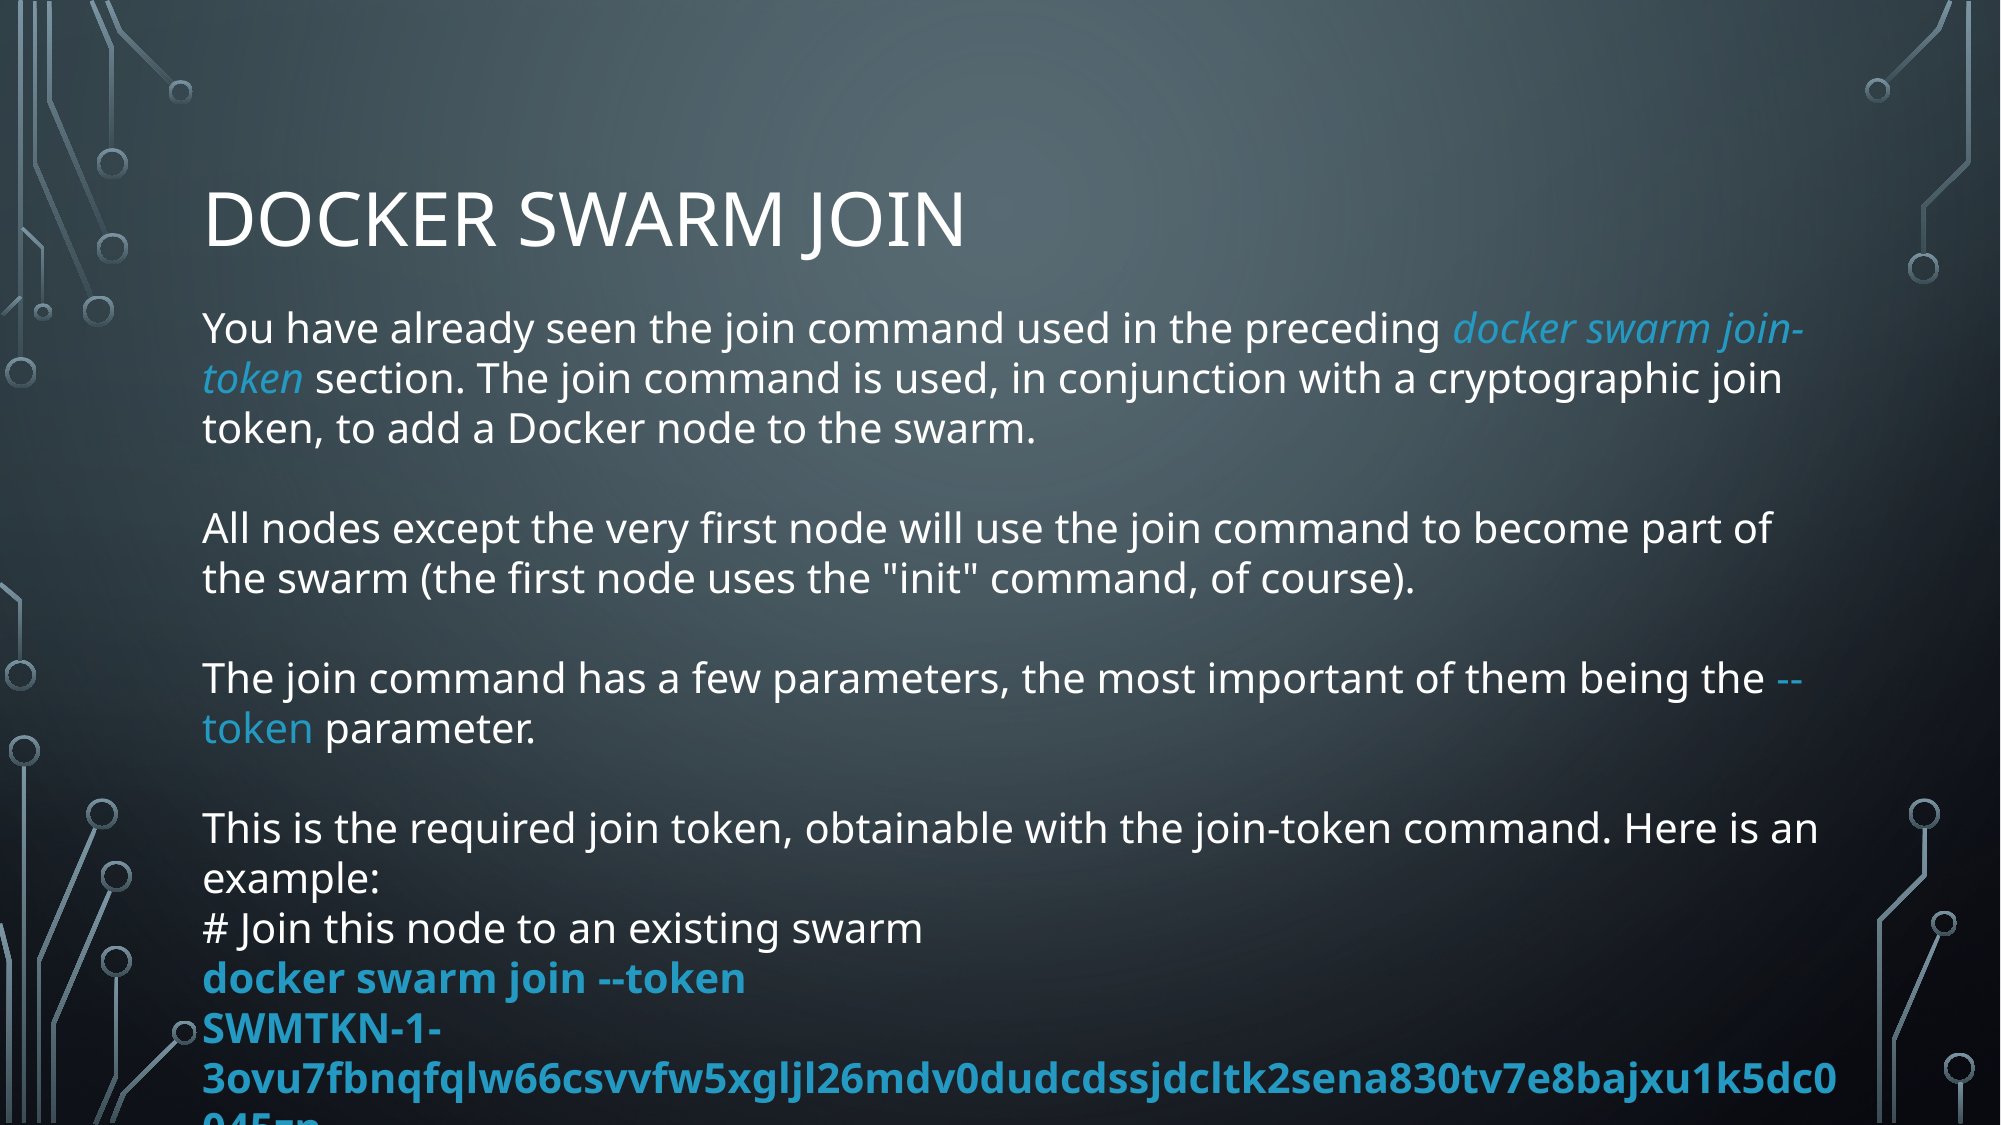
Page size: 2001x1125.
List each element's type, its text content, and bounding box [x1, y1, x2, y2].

text_box You have already seen the join command used in the preceding docker swarm join-token section. The join command is used, in conjunction with a cryptographic join token, to add a Docker node to the swarm. All nodes except the very first node will use the join command to become part of the swarm (the first node uses the "init" command, of course). The join command has a few parameters, the most important of them being the --token parameter. This is the required join token, obtainable with the join-token command. Here is an example: # Join this node to an existing swarm docker swarm join --token SWMTKN-1-3ovu7fbnqfqlw66csvvfw5xgljl26mdv0dudcdssjdcltk2sena830tv7e8bajxu1k5dc0045zn 192.168.159.156:2377 [187, 294, 1855, 1125]
title docker swarm join [187, 101, 1813, 294]
